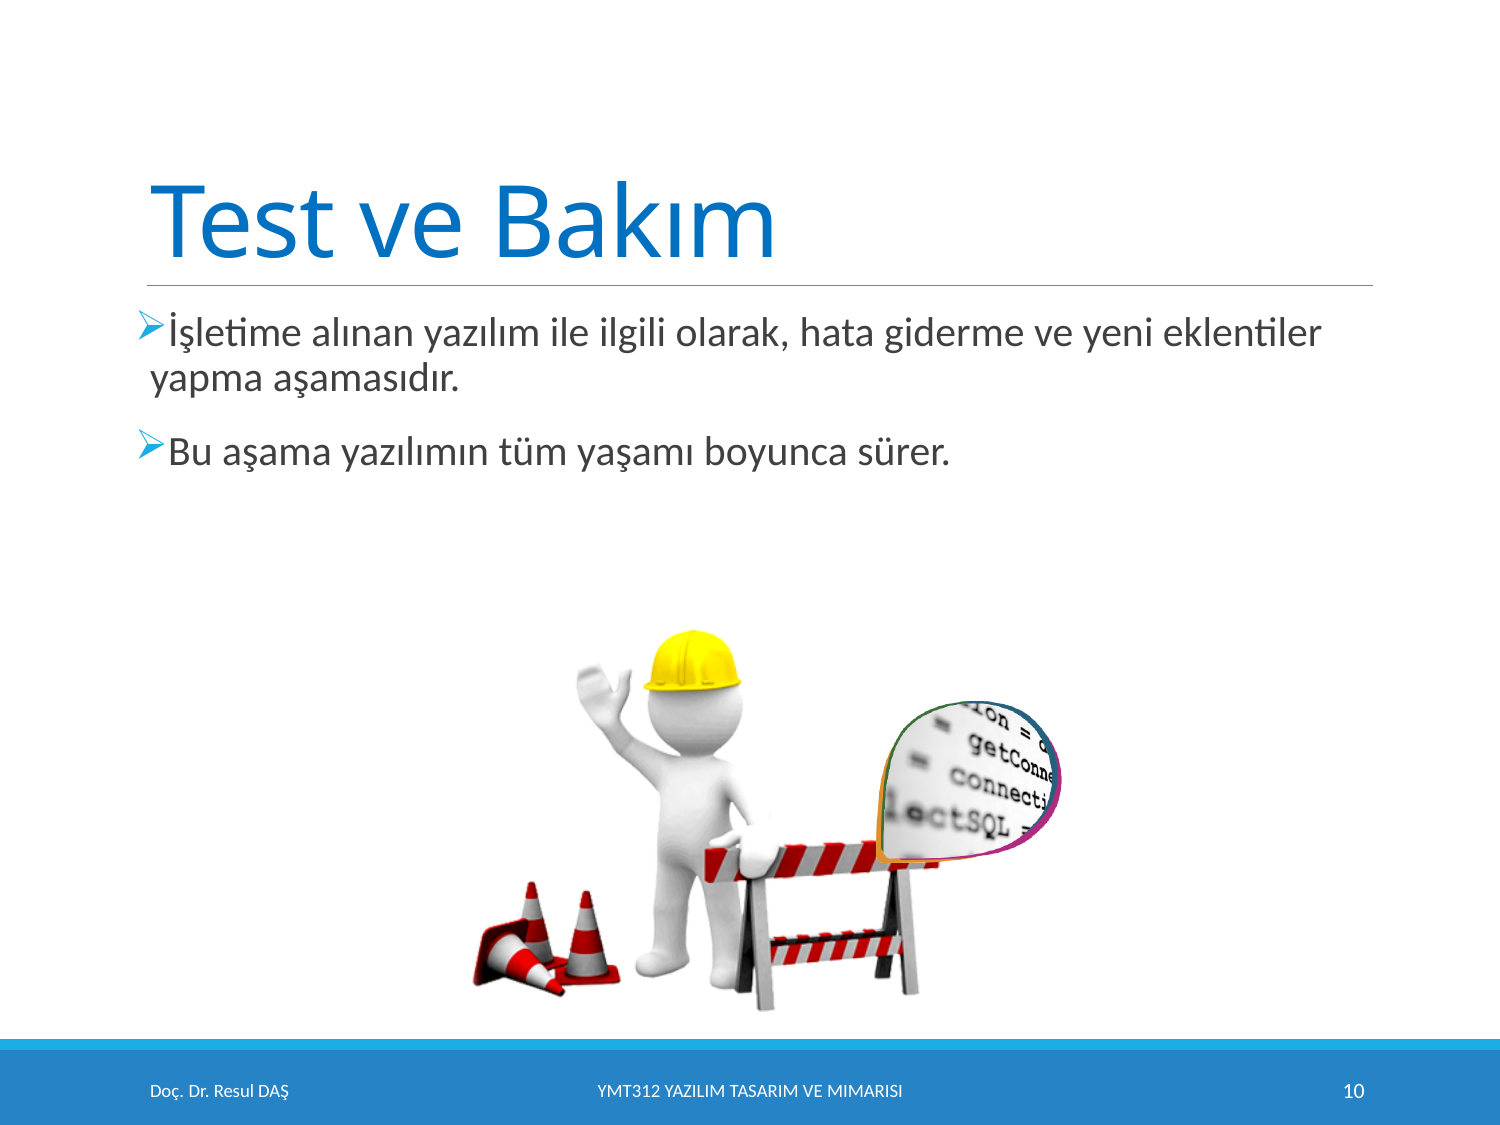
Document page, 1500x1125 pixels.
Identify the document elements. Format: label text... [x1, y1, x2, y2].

footer YMT312 Yazılım Tasarım ve Mimarisi [453, 1059, 1047, 1120]
picture [471, 628, 1063, 1012]
title Test ve Bakım [135, 47, 1373, 285]
list İşletime alınan yazılım ile ilgili olarak, hata giderme ve yeni eklentiler yapma aşamasıdır. Bu aşama yazılımın tüm yaşamı boyunca sürer. [135, 302, 1373, 963]
slide_number Doç. Dr. Resul DAŞ [135, 1059, 440, 1120]
slide_number 10 [1218, 1059, 1380, 1120]
